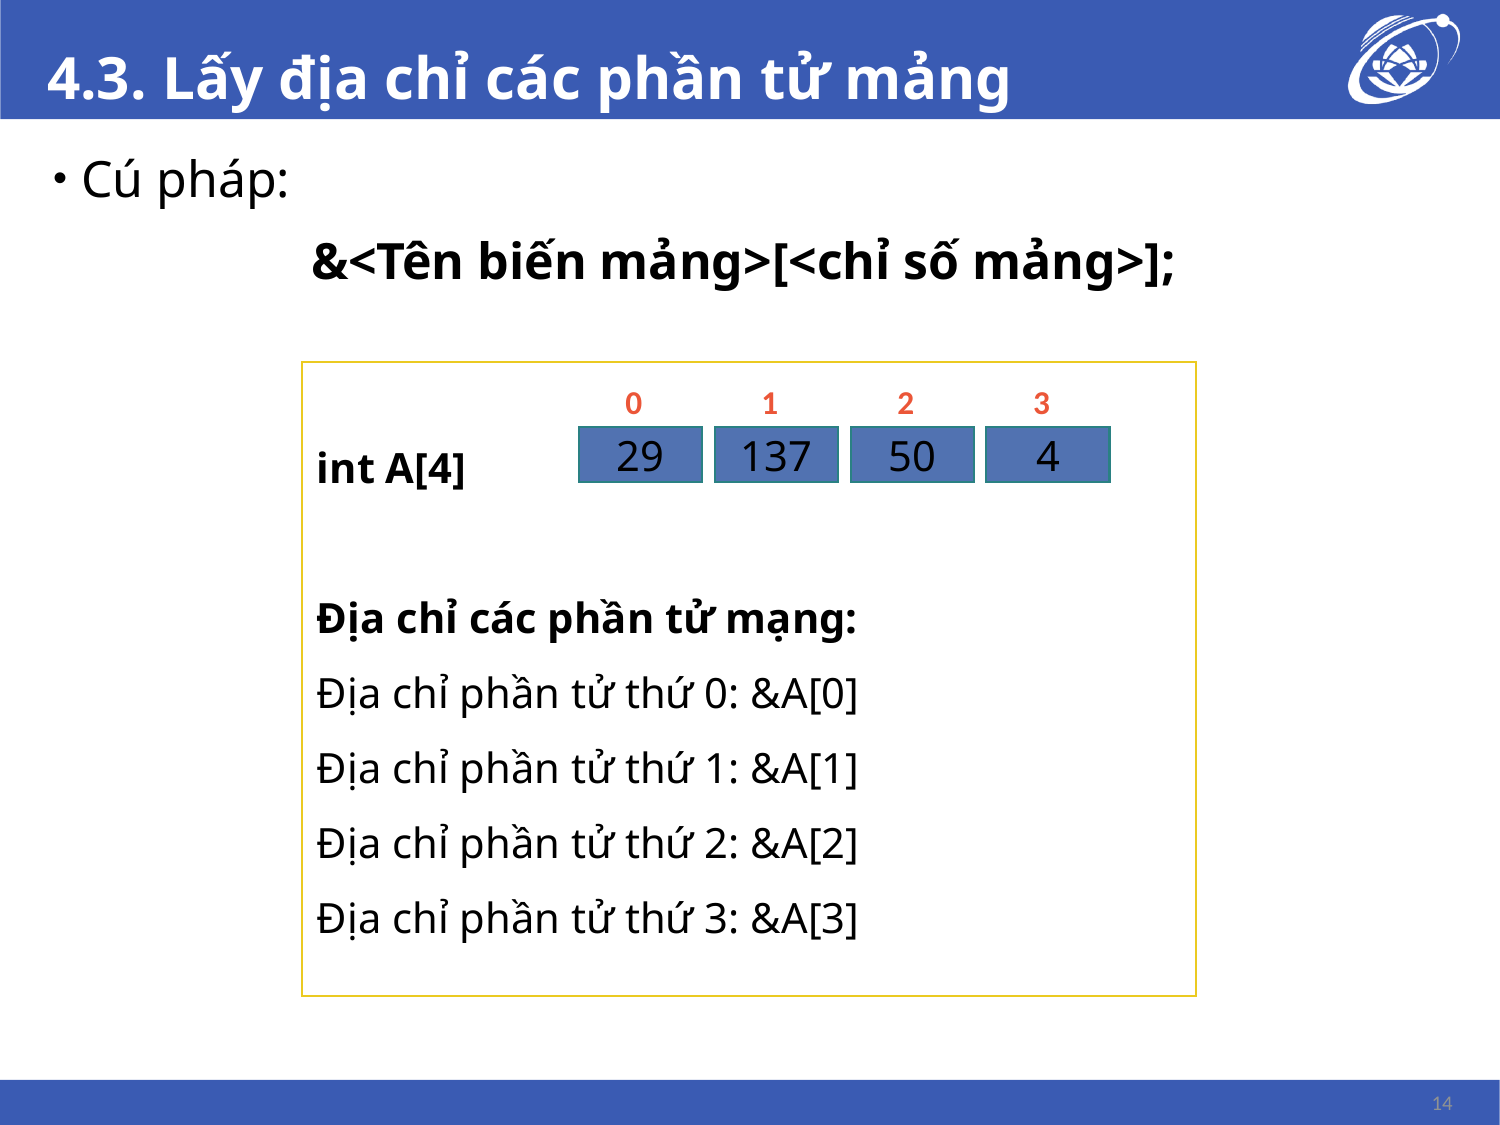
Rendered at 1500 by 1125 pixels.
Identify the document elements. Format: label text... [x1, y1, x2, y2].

title 4.3. Lấy địa chỉ các phần tử mảng [32, 0, 1468, 120]
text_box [302, 362, 1196, 997]
list Cú pháp: &<Tên biến mảng>[<chỉ số mảng>]; [32, 146, 1468, 1054]
slide_number 14 [1388, 1083, 1468, 1122]
